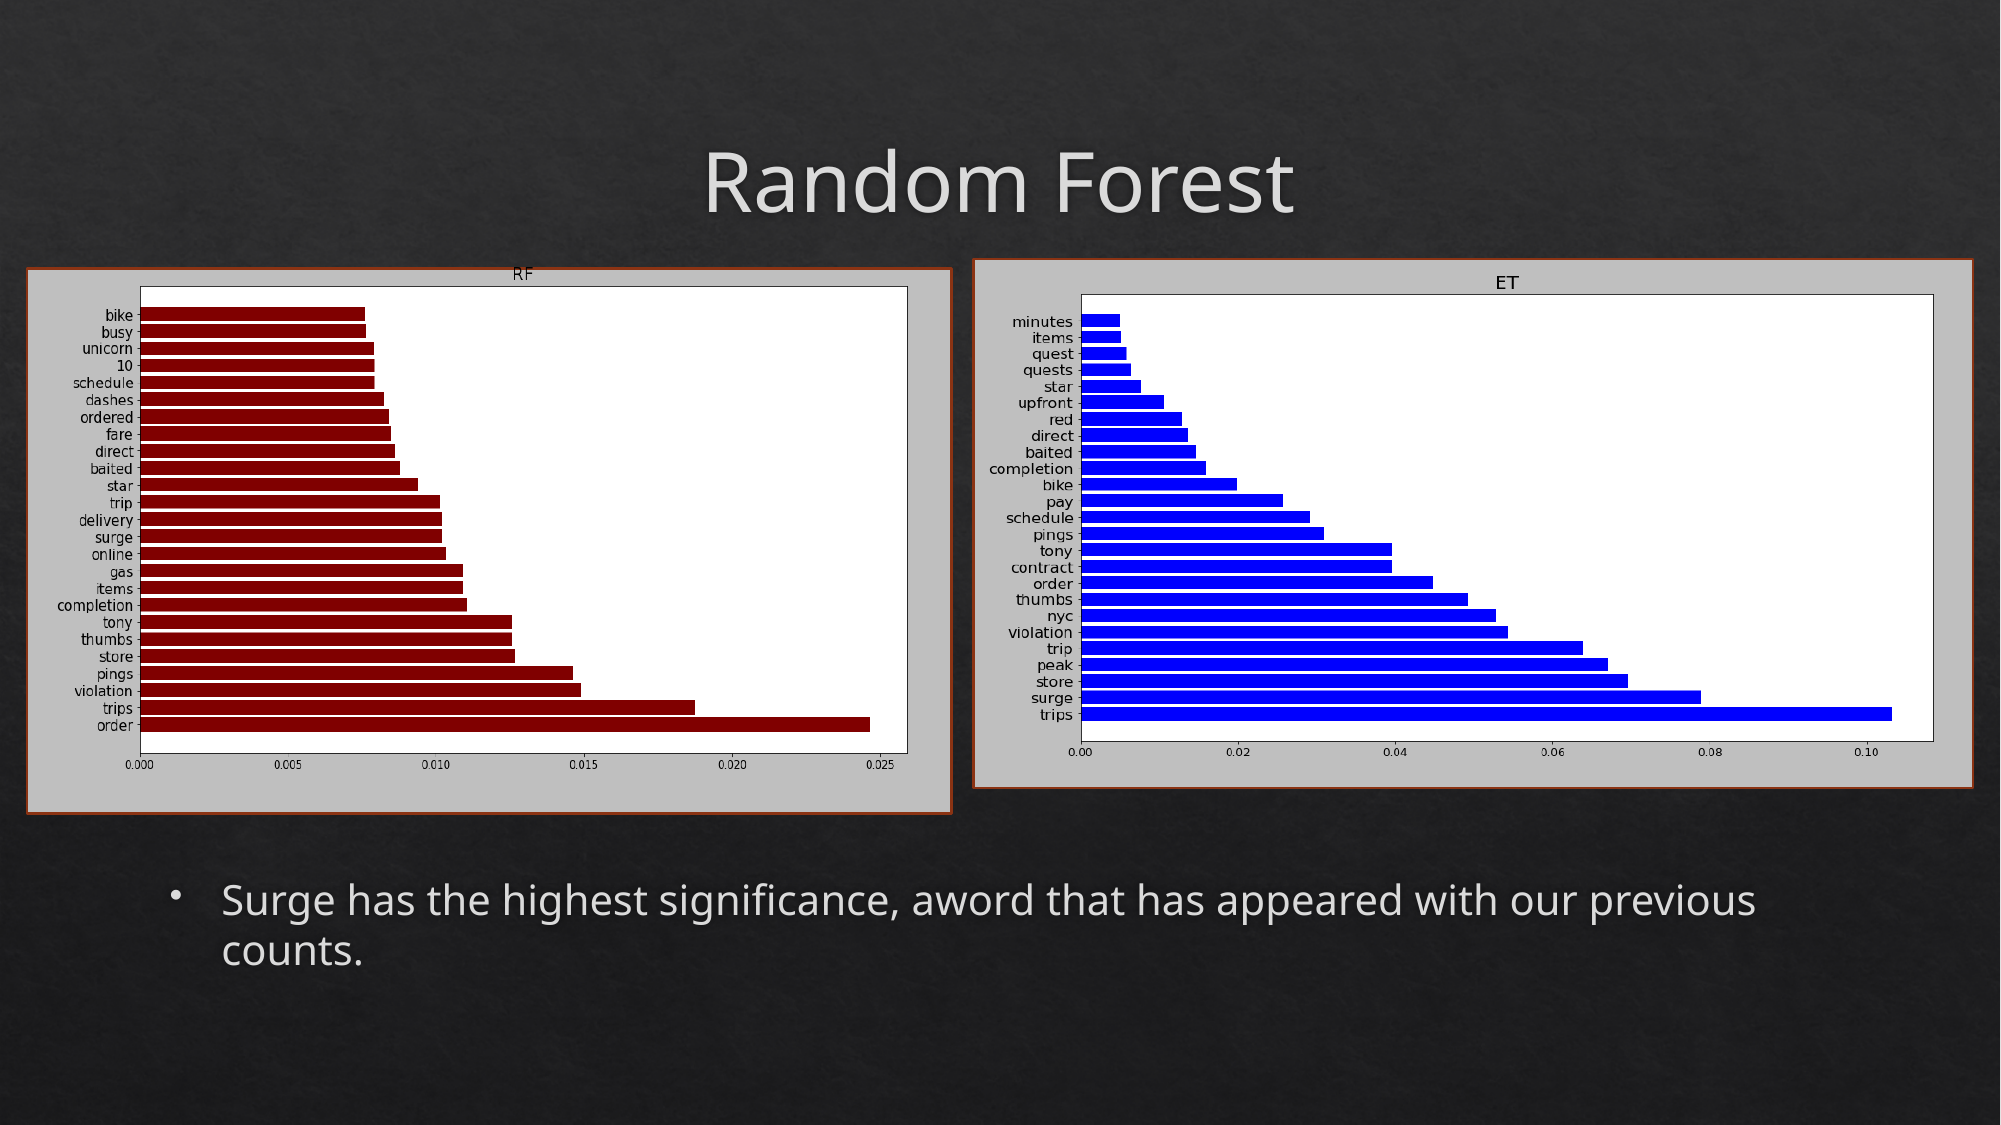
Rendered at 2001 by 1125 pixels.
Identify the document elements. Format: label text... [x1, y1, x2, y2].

title Random Forest [149, 99, 1849, 260]
list Surge has the highest significance, aword that has appeared with our previous counts. [149, 865, 1849, 950]
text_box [972, 258, 1974, 789]
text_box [26, 258, 953, 814]
